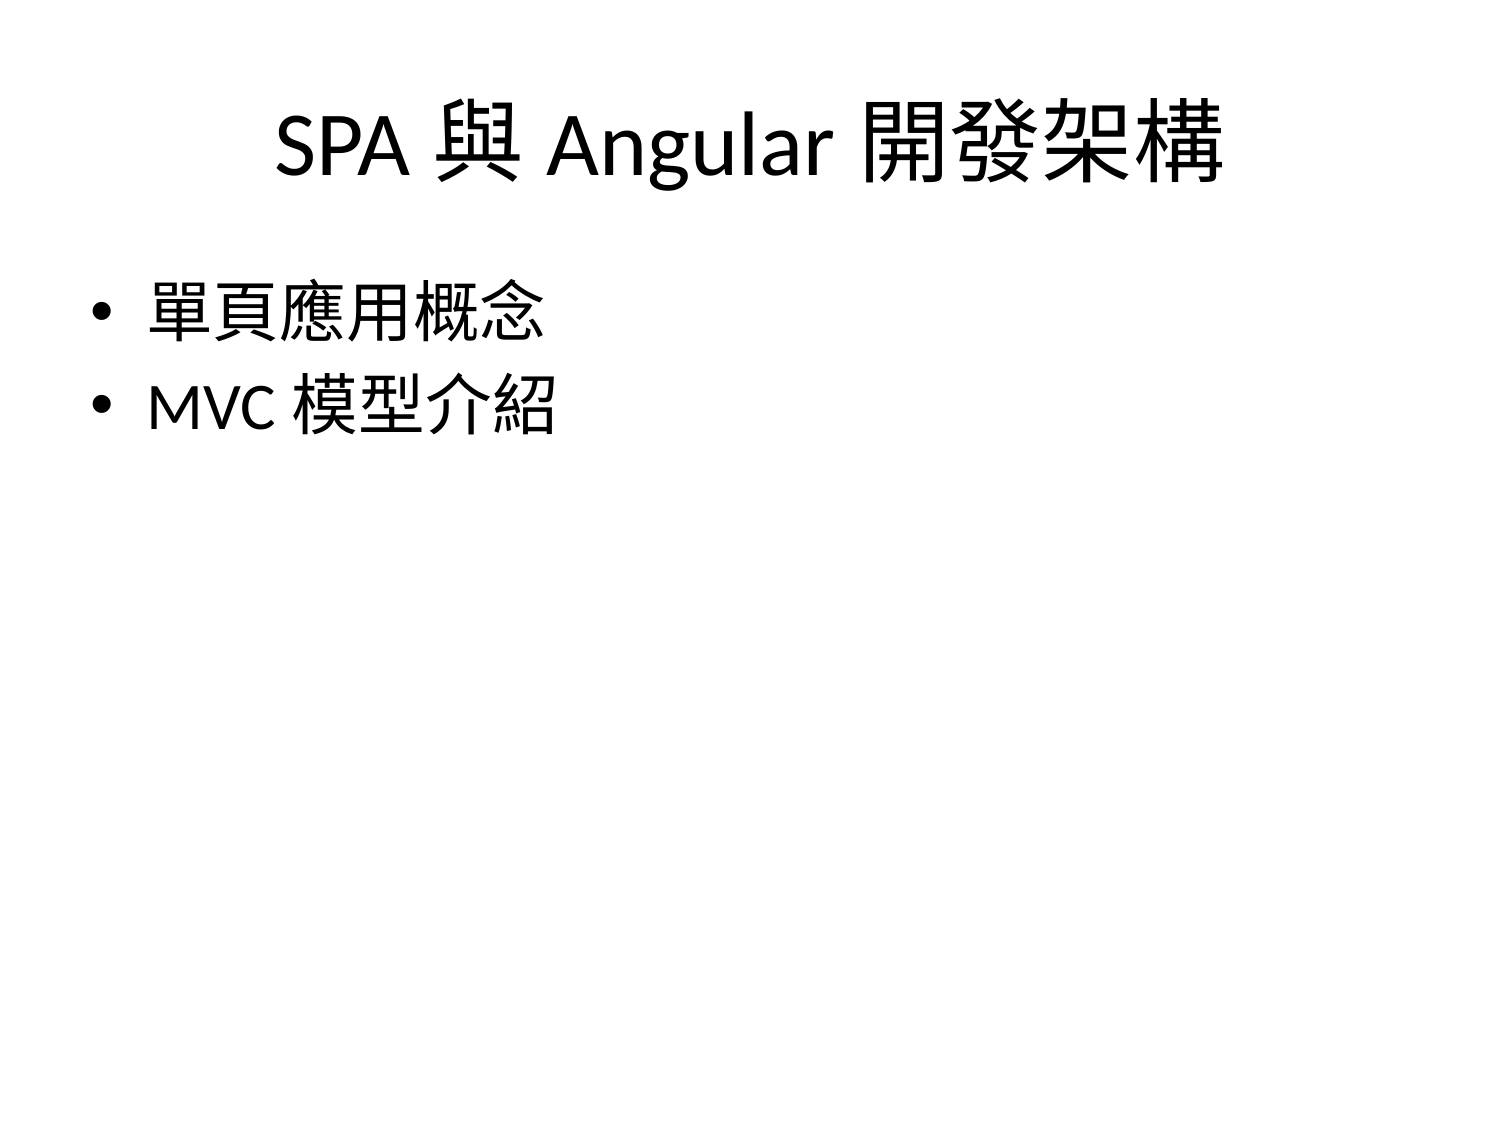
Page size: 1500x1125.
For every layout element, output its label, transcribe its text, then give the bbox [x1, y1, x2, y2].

list 單頁應用概念 MVC模型介紹 [75, 262, 1425, 1005]
title SPA與Angular開發架構 [75, 45, 1425, 233]
